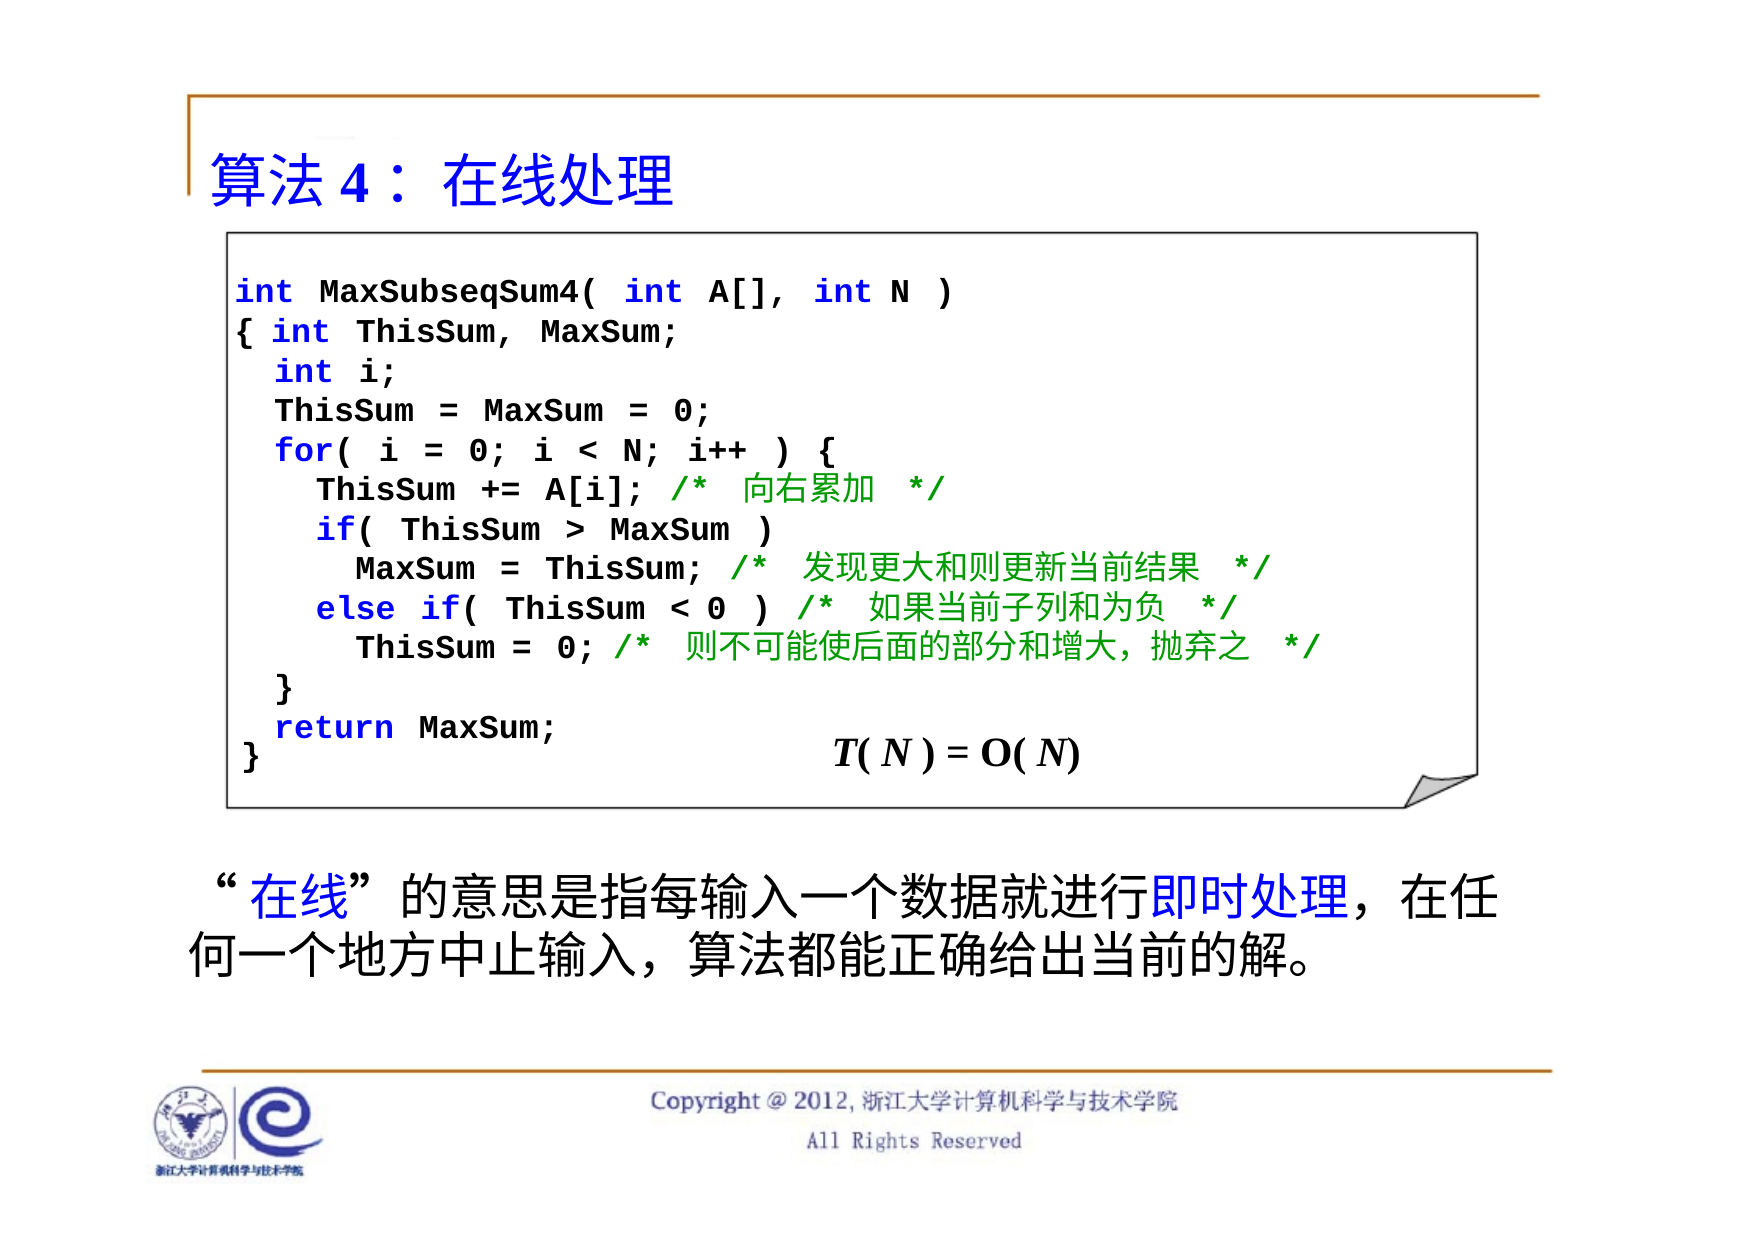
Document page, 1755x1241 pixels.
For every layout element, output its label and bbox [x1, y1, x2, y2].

picture [124, 53, 1630, 1184]
